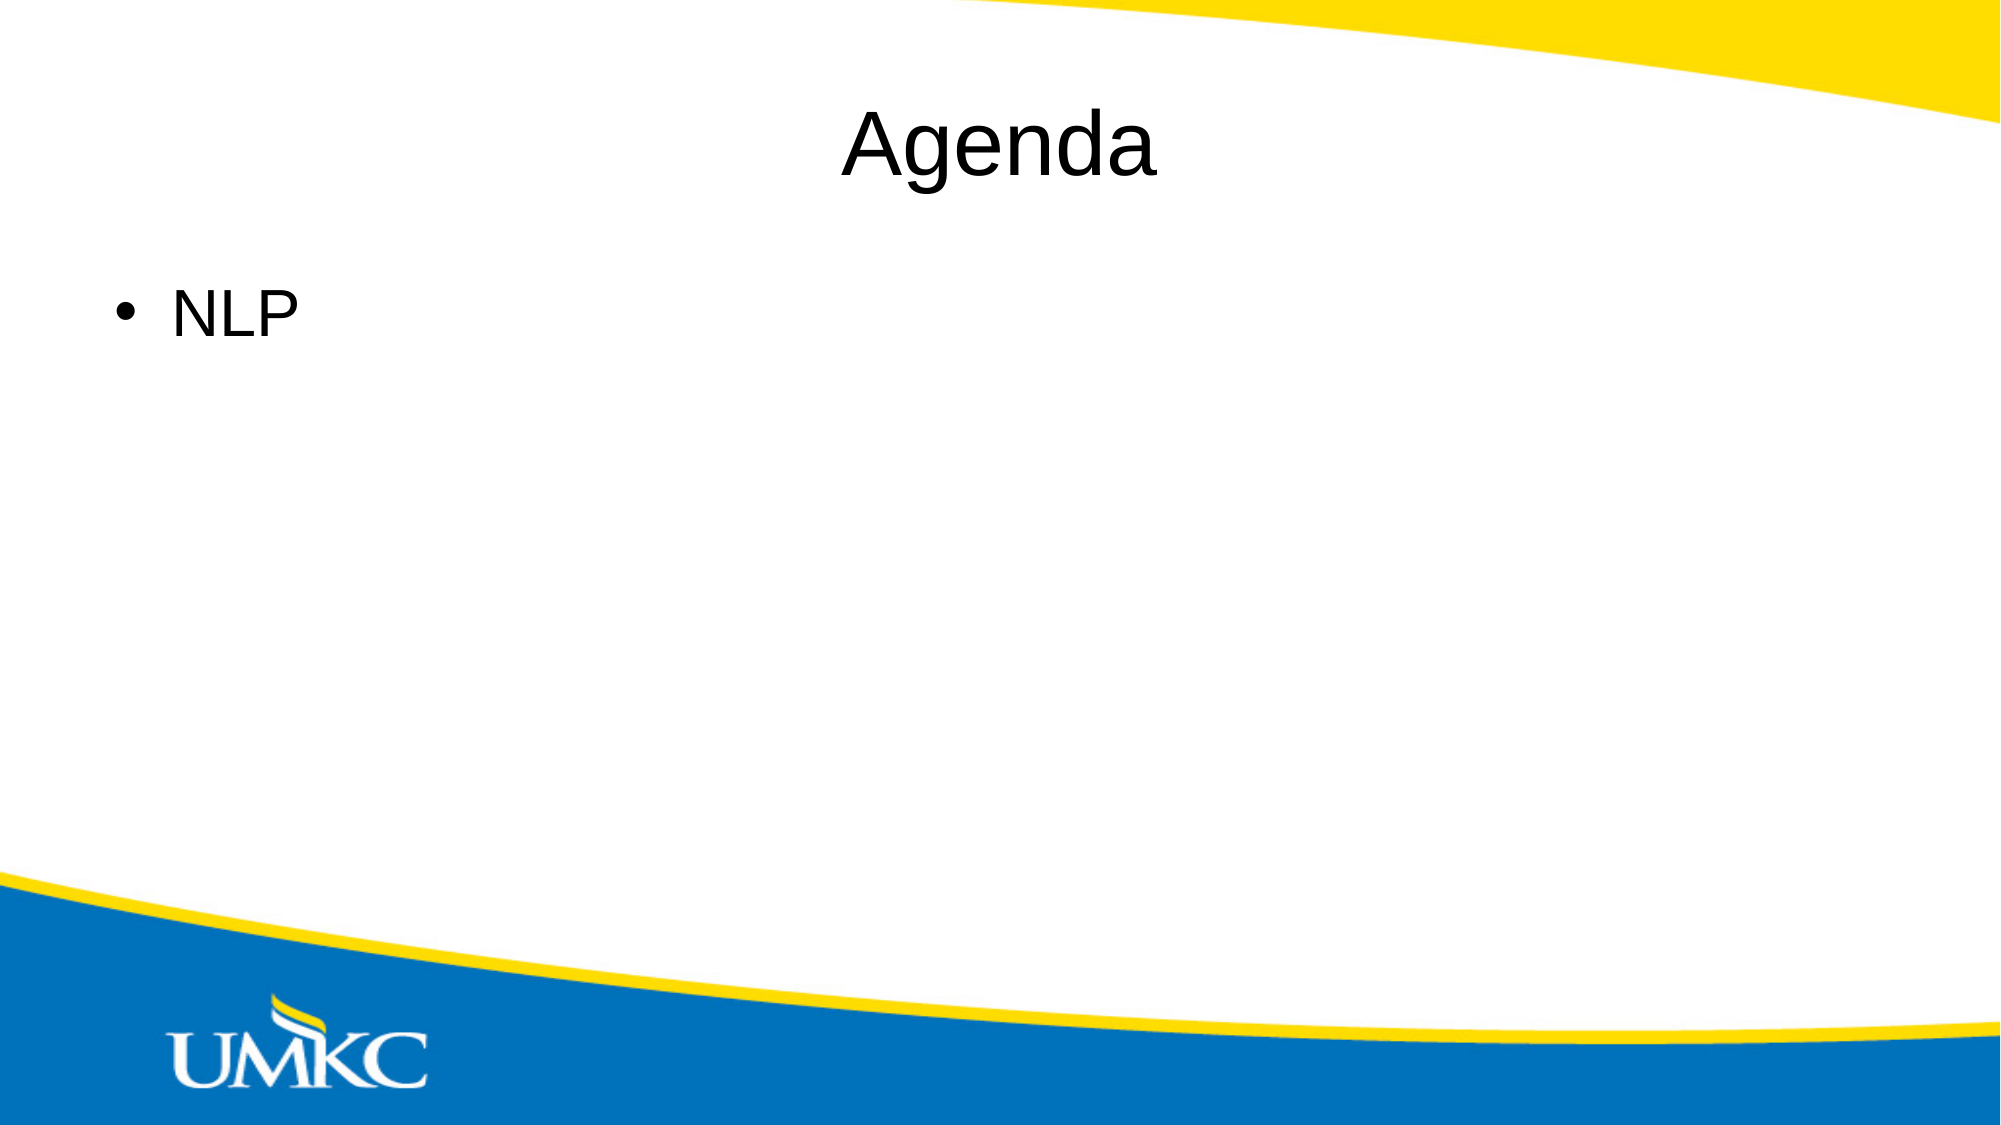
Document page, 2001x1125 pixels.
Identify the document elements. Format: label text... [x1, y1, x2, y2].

title Agenda [99, 45, 1900, 233]
list NLP [99, 262, 1900, 1005]
picture [0, 0, 2001, 1125]
